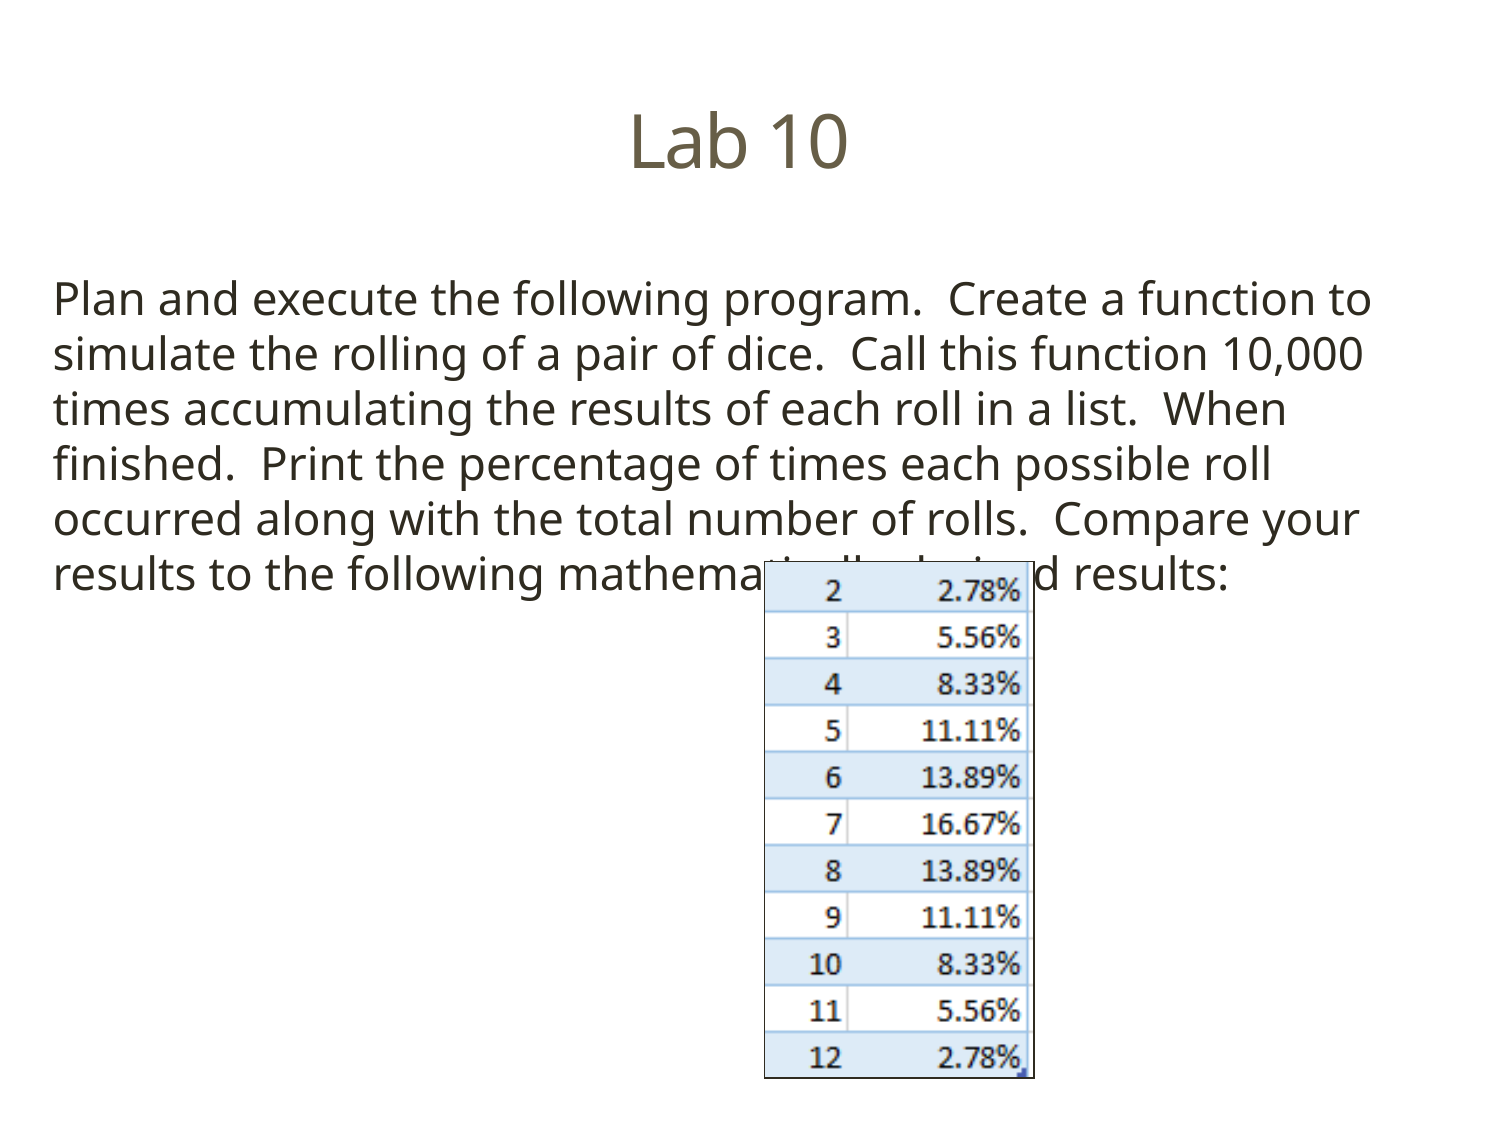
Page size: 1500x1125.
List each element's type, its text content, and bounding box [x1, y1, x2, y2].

picture [765, 562, 1034, 1078]
list Plan and execute the following program. Create a function to simulate the rolling of a pair of dice. Call this function 10,000 times accumulating the results of each roll in a list. When finished. Print the percentage of times each possible roll occurred along with the total number of rolls. Compare your results to the following mathematically derived results: [18, 262, 1460, 1098]
title Lab 10 [18, 45, 1460, 233]
